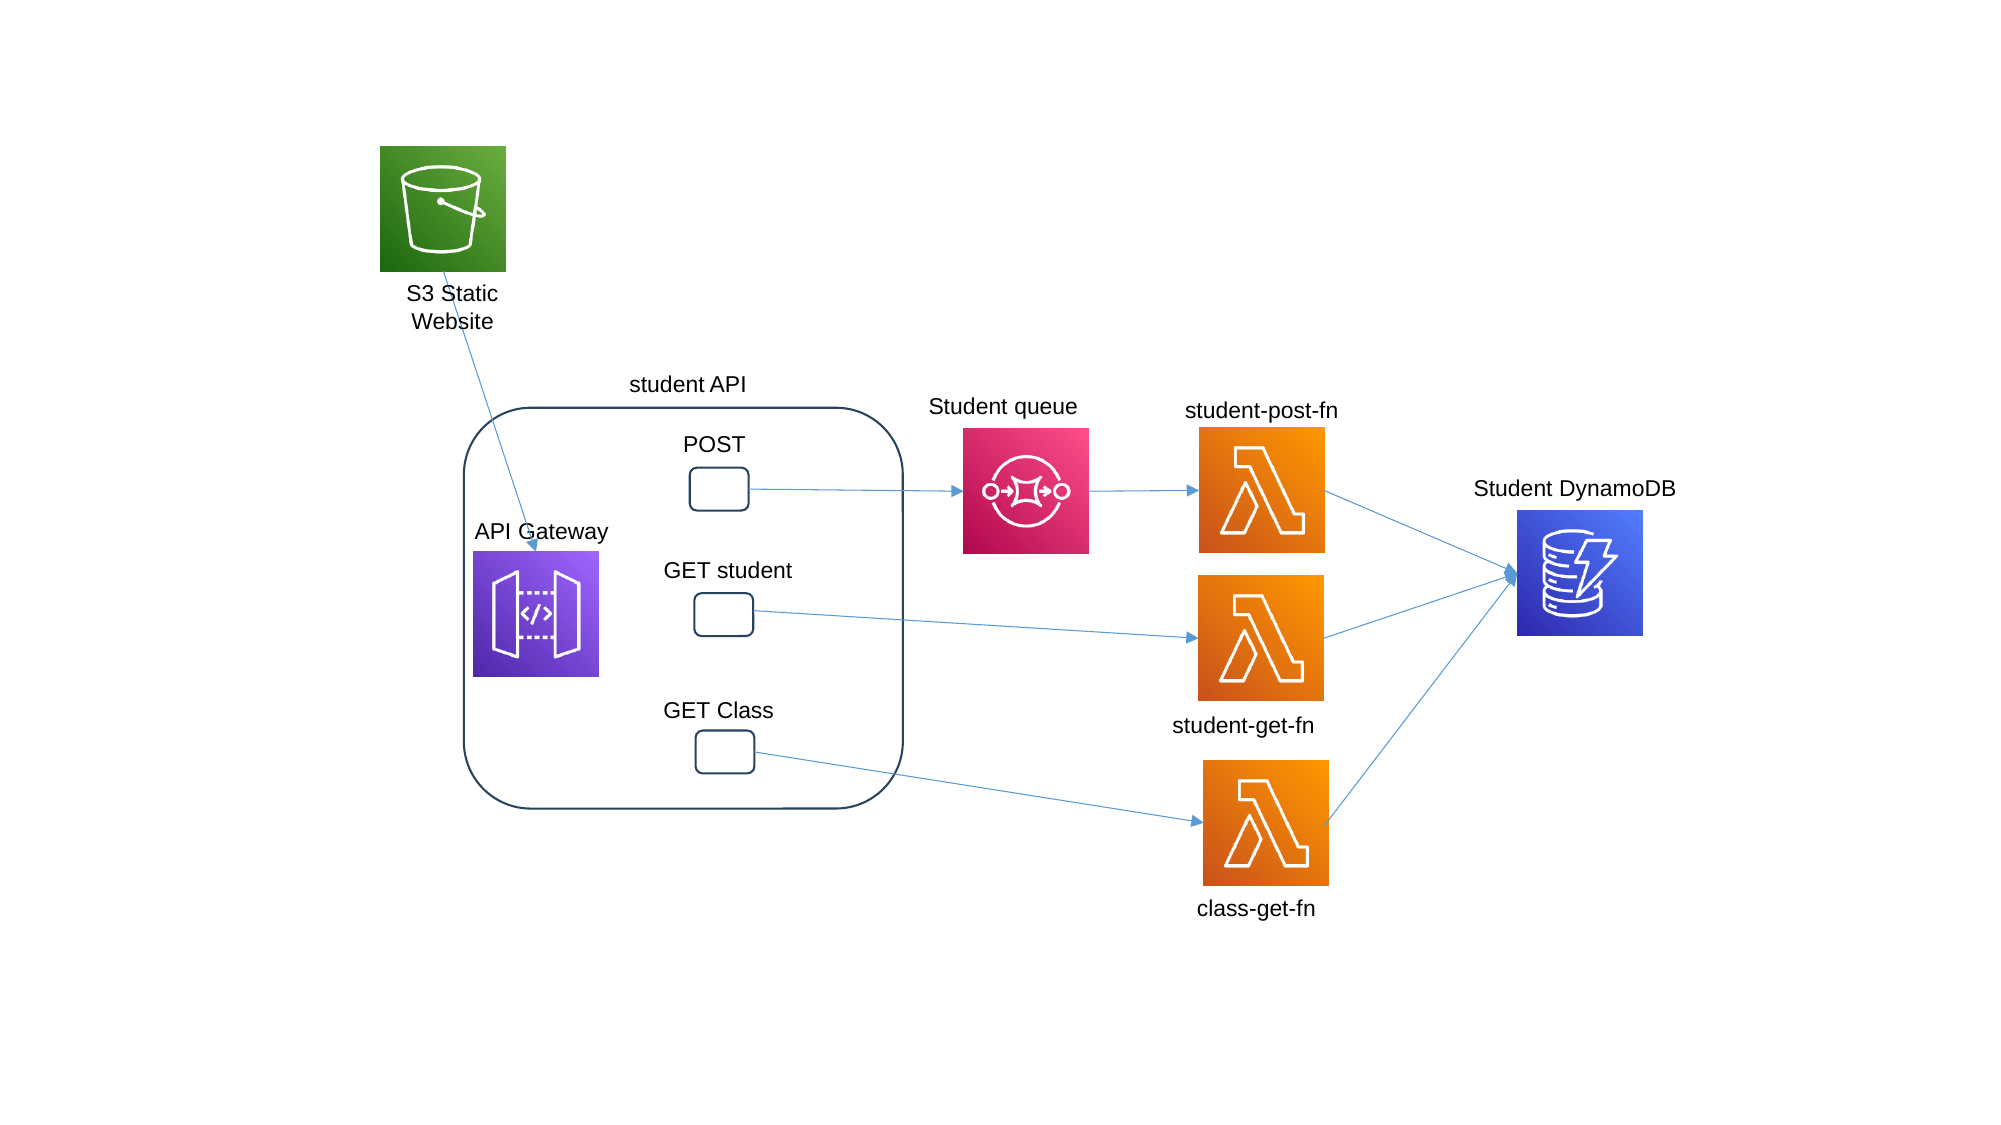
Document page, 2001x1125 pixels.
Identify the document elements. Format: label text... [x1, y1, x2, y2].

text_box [1324, 490, 1518, 573]
picture [1198, 575, 1323, 701]
text_box [462, 406, 904, 810]
text_box Student queue [913, 384, 1130, 427]
picture [1203, 760, 1329, 886]
text_box class-get-fn [1182, 886, 1340, 929]
text_box S3 Static Website [367, 271, 443, 342]
picture [963, 428, 1089, 554]
text_box [693, 592, 755, 638]
text_box student-get-fn [1157, 702, 1323, 745]
text_box API Gateway [536, 508, 628, 552]
picture [473, 551, 599, 677]
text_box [754, 751, 1204, 823]
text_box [753, 610, 1199, 639]
text_box student API [614, 362, 786, 405]
text_box Student DynamoDB [1458, 466, 1735, 509]
picture [380, 146, 506, 272]
text_box student-post-fn [1170, 387, 1380, 430]
text_box GET student [648, 548, 820, 591]
picture [1199, 427, 1325, 553]
picture [1518, 510, 1643, 636]
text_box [1323, 573, 1518, 827]
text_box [443, 271, 536, 552]
